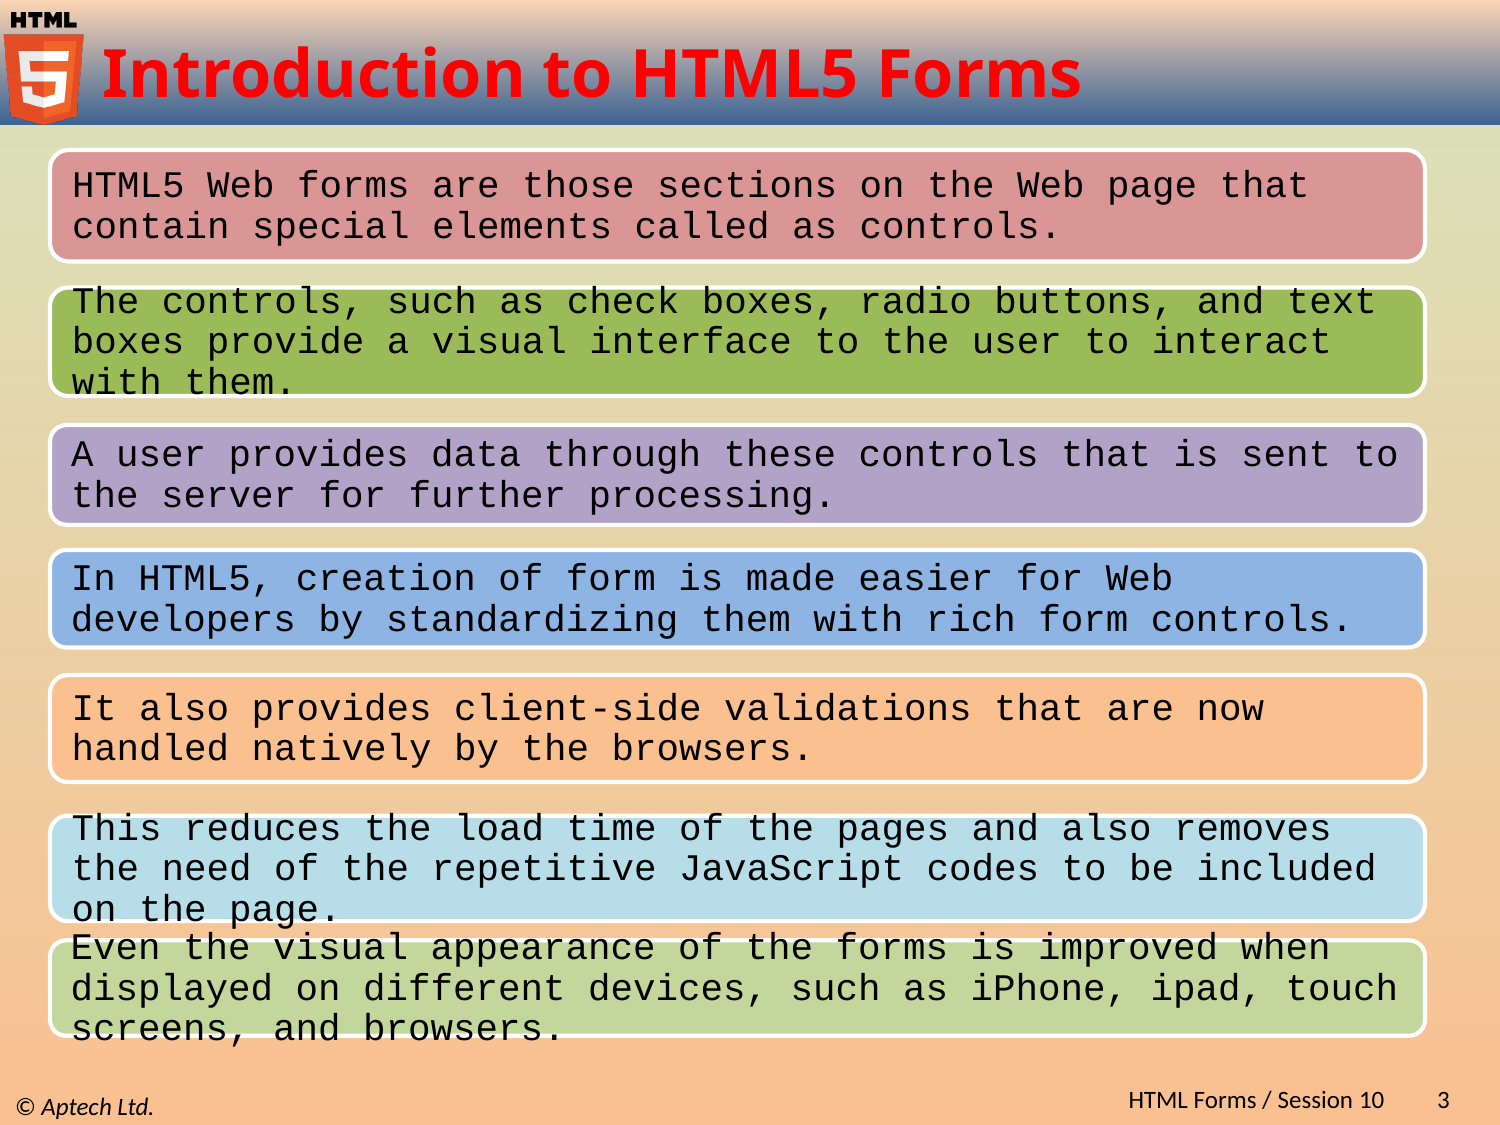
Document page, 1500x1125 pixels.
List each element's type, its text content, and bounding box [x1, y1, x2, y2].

footer HTML Forms / Session 10 [412, 1084, 1400, 1113]
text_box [49, 149, 1426, 1038]
slide_number 3 [1400, 1084, 1465, 1113]
title Introduction to HTML5 Forms [87, 37, 1338, 106]
picture [0, 12, 100, 125]
